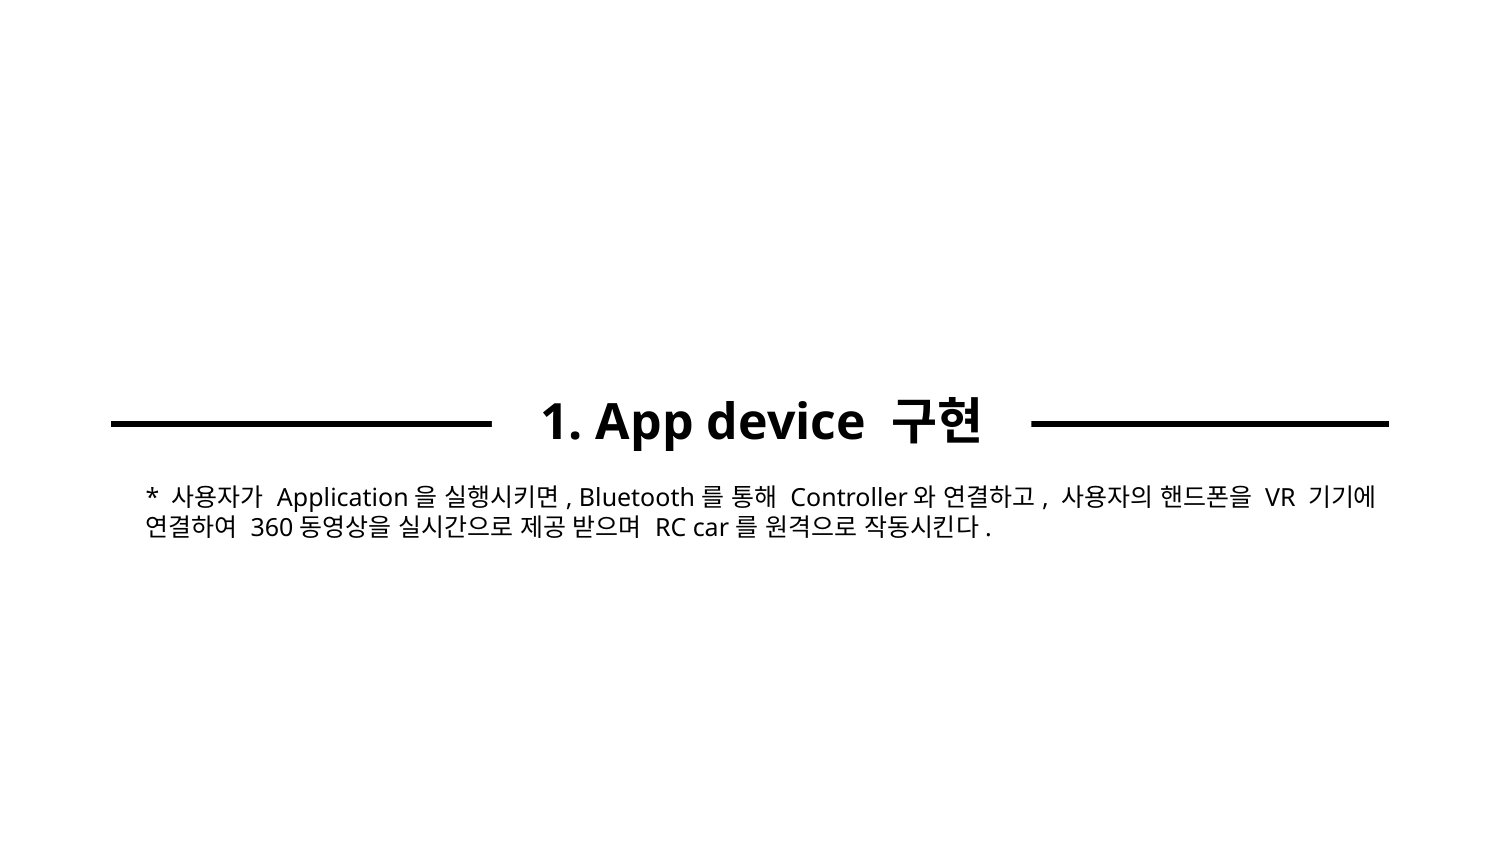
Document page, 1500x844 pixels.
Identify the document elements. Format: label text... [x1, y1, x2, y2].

text_box 1. App device 구현 [491, 424, 1032, 457]
text_box * 사용자가 Application을 실행시키면, Bluetooth를 통해 Controller와 연결하고, 사용자의 핸드폰을 VR 기기에 연결하여 360동영상을 실시간으로 제공 받으며 RC car를 원격으로 작동시킨다. [130, 474, 1393, 549]
text_box 1. App device 구현 [491, 381, 1032, 423]
